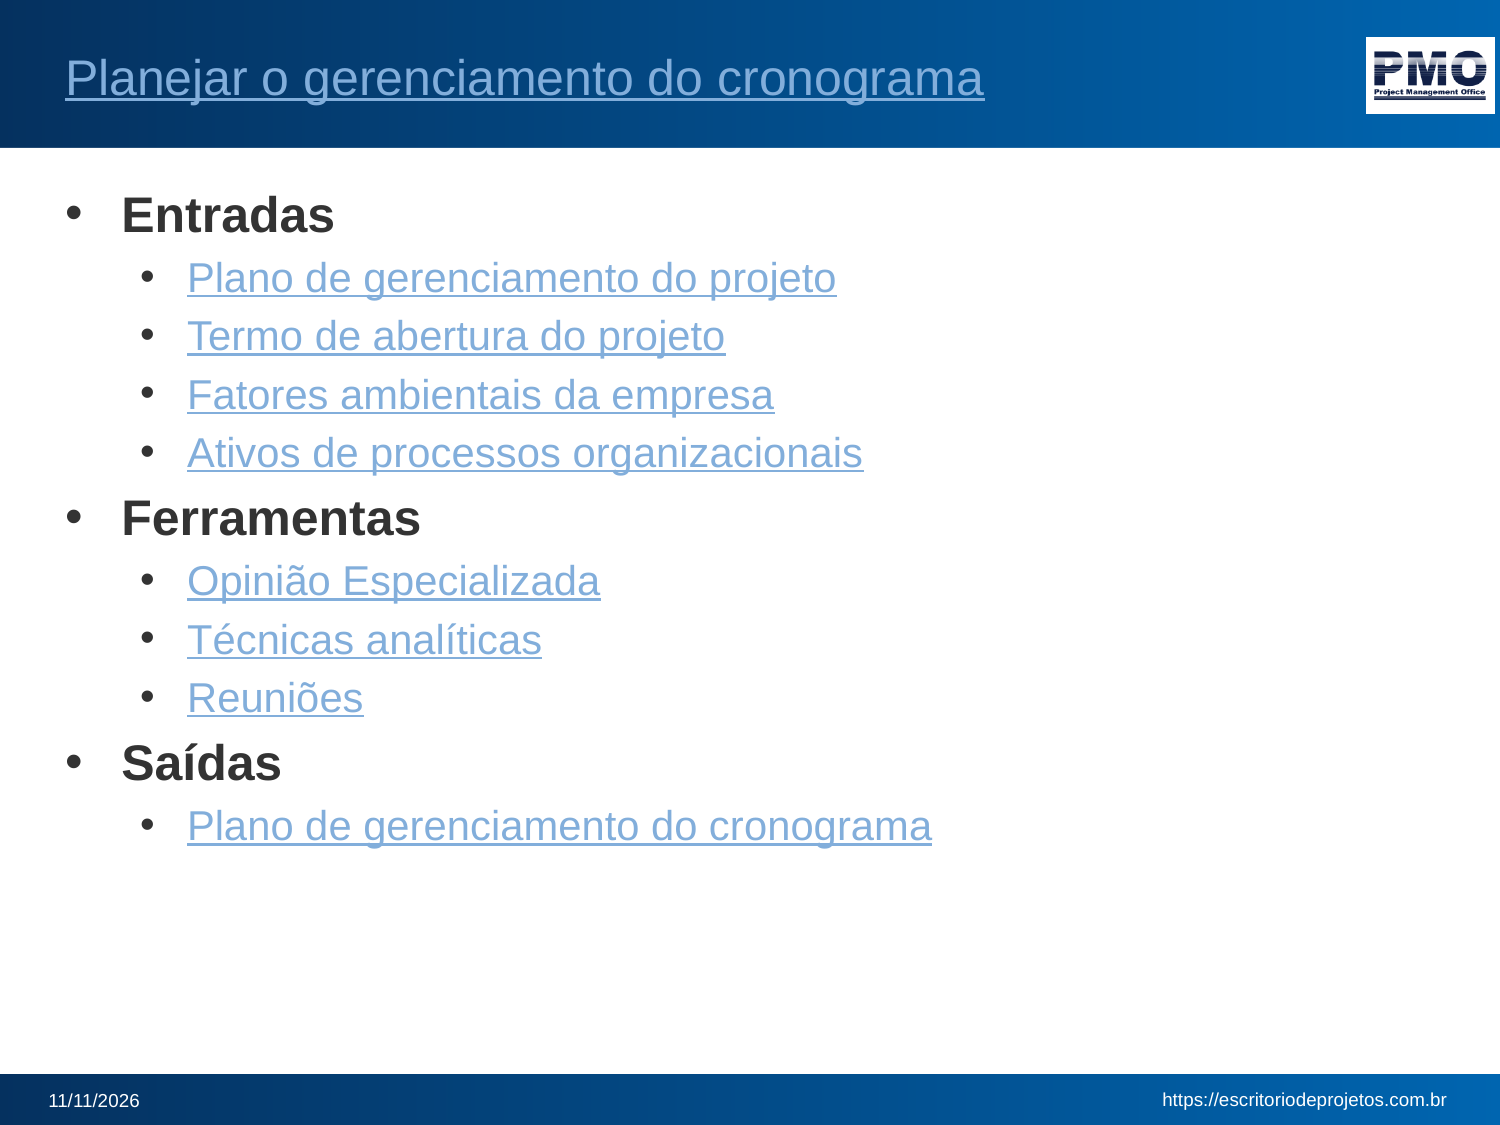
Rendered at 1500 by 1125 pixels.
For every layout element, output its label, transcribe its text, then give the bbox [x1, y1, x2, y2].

title Planejar o gerenciamento do cronograma [50, 12, 1299, 138]
picture [1366, 37, 1495, 114]
list Entradas Plano de gerenciamento do projeto Termo de abertura do projeto Fatores ambientais da empresa Ativos de processos organizacionais Ferramentas Opinião Especializada Técnicas analíticas Reuniões Saídas Plano de gerenciamento do cronograma [50, 174, 1386, 1050]
